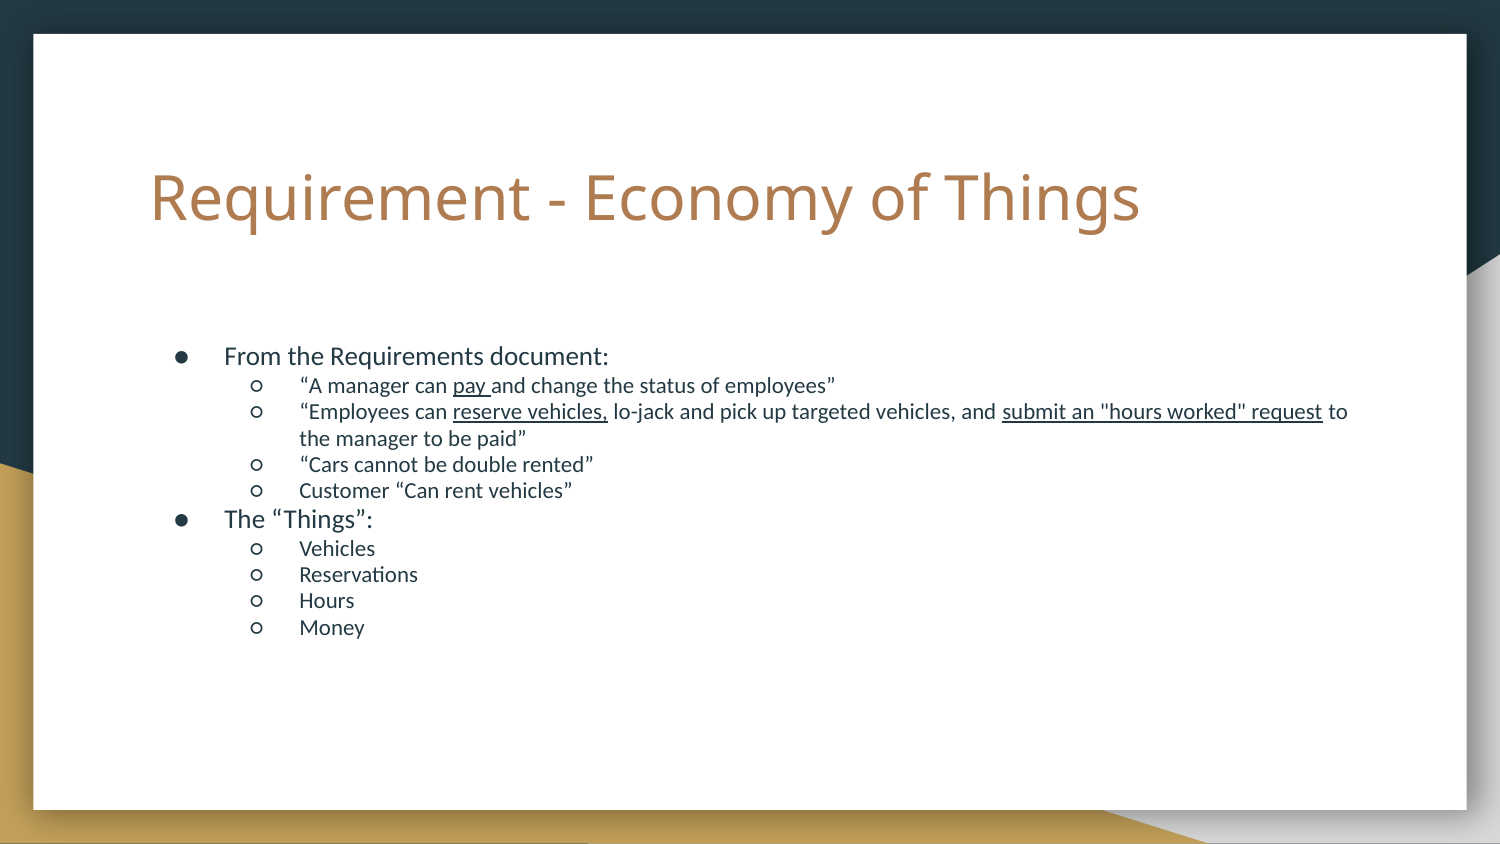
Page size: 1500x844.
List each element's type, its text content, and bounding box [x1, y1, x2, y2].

title Requirement - Economy of Things [134, 138, 1366, 296]
list From the Requirements document: “A manager can pay and change the status of employees” “Employees can reserve vehicles, lo-jack and pick up targeted vehicles, and submit an "hours worked" request to the manager to be paid” “Cars cannot be double rented” Customer “Can rent vehicles” The “Things”: Vehicles Reservations Hours Money [134, 326, 1366, 729]
